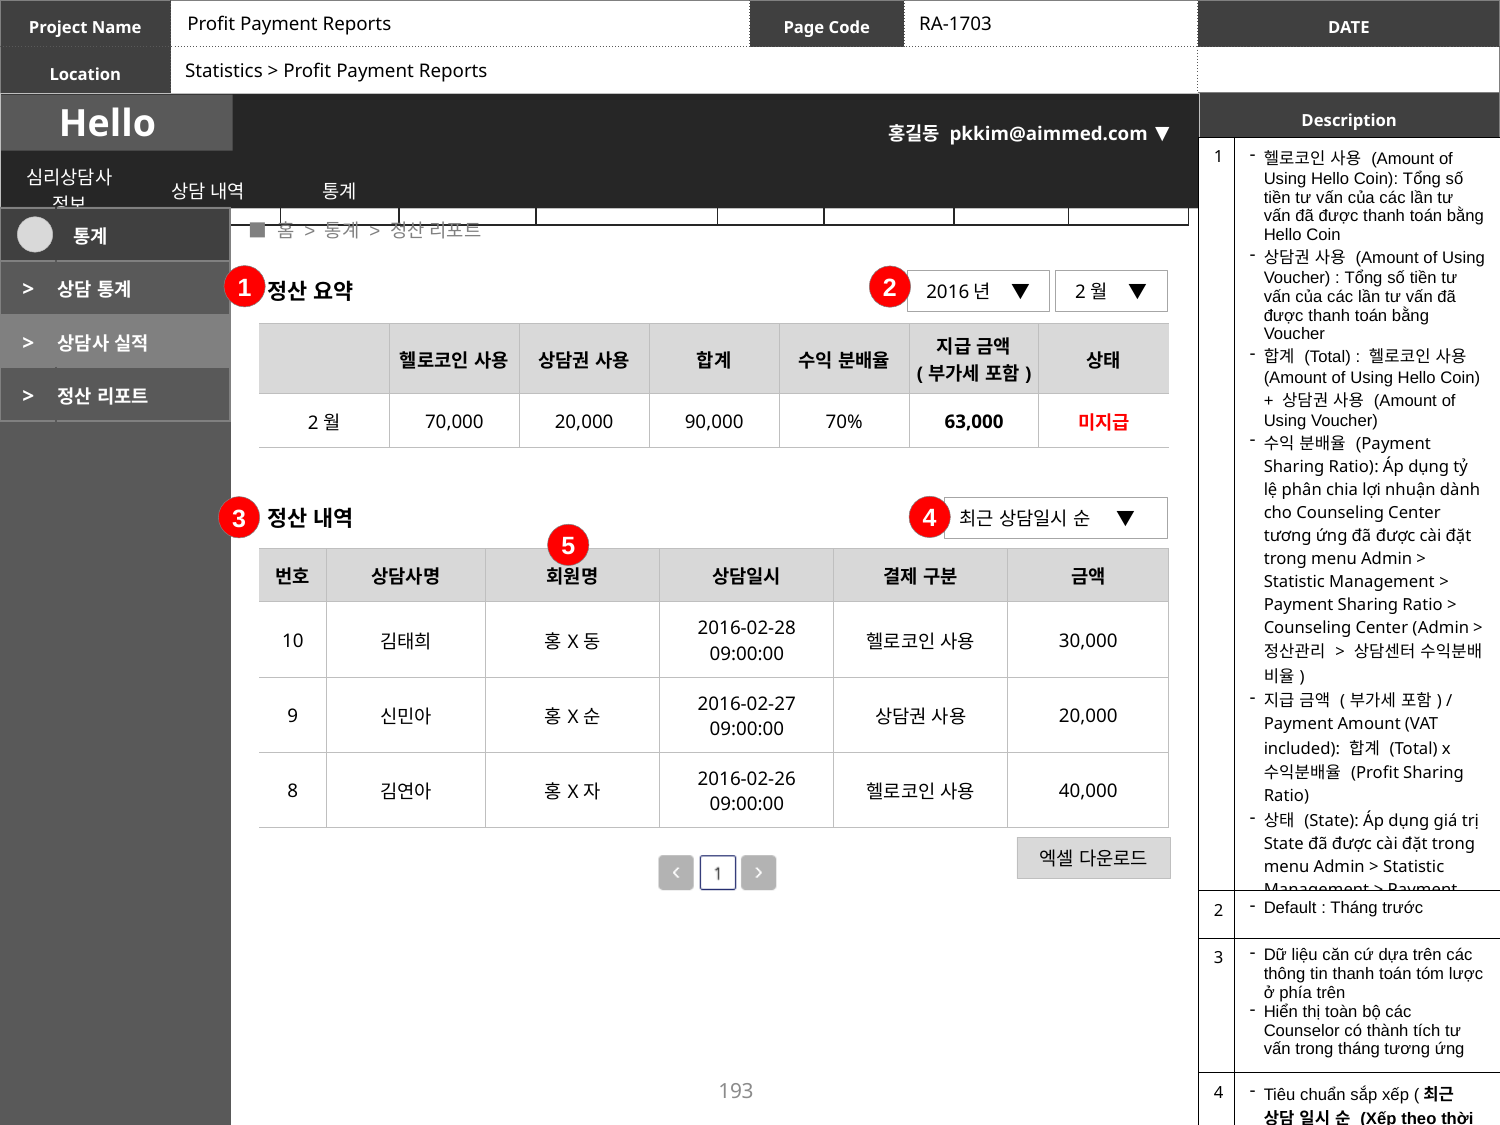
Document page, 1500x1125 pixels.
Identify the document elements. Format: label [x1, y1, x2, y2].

text_box [904, 4, 1007, 42]
table_cell [327, 602, 485, 677]
table_cell [327, 753, 485, 827]
text_box [170, 51, 502, 89]
table_cell [1235, 939, 1500, 1072]
table_cell [1199, 891, 1234, 938]
table_cell [486, 678, 659, 752]
table_header [1039, 324, 1169, 393]
table_cell [57, 315, 229, 367]
table_cell [834, 602, 1007, 677]
table_cell [1, 368, 55, 420]
table_cell [660, 602, 833, 677]
text_box [867, 263, 1051, 314]
text_box [0, 203, 1154, 1125]
table_cell [259, 602, 326, 677]
table_cell [57, 368, 229, 420]
table_cell [1, 315, 55, 367]
picture [654, 849, 780, 894]
table_cell [910, 394, 1038, 447]
table_cell [834, 753, 1007, 827]
table_header [57, 209, 229, 260]
text_box [1015, 835, 1173, 881]
table_header [1235, 138, 1500, 890]
table_header [1, 209, 55, 260]
table_cell [650, 394, 779, 447]
text_box [15, 214, 55, 255]
table_cell [834, 678, 1007, 752]
table_header [259, 549, 326, 601]
table_header [486, 549, 659, 601]
table_cell [1235, 1073, 1500, 1125]
table_cell [1199, 1073, 1234, 1125]
table_header [327, 549, 485, 601]
text_box [545, 522, 591, 568]
text_box [172, 4, 406, 42]
table_cell [390, 394, 519, 447]
table_cell [1235, 891, 1500, 938]
text_box [1053, 268, 1169, 314]
table_cell [57, 262, 229, 314]
table_cell [486, 753, 659, 827]
table_cell [520, 394, 649, 447]
table_cell [486, 602, 659, 677]
table_header [650, 324, 779, 393]
table_cell [327, 678, 485, 752]
table_header [1199, 138, 1234, 890]
table_cell [660, 753, 833, 827]
table_cell [1039, 394, 1169, 447]
table_header [910, 324, 1038, 393]
slide_number [561, 1061, 911, 1122]
table_cell [259, 753, 326, 827]
table_cell [1199, 939, 1234, 1072]
text_box [906, 494, 1169, 541]
table_cell [259, 678, 326, 752]
table_header [1008, 549, 1168, 601]
table_cell [1008, 602, 1168, 677]
table_cell [1008, 753, 1168, 827]
table_header [520, 324, 649, 393]
table_header [660, 549, 833, 601]
table_header [834, 549, 1007, 601]
table_header [390, 324, 519, 393]
table_cell [259, 394, 389, 447]
table_cell [1008, 678, 1168, 752]
table_header [259, 324, 389, 393]
table_cell [780, 394, 909, 447]
table_cell [660, 678, 833, 752]
table_header [780, 324, 909, 393]
table_cell [1, 262, 55, 314]
